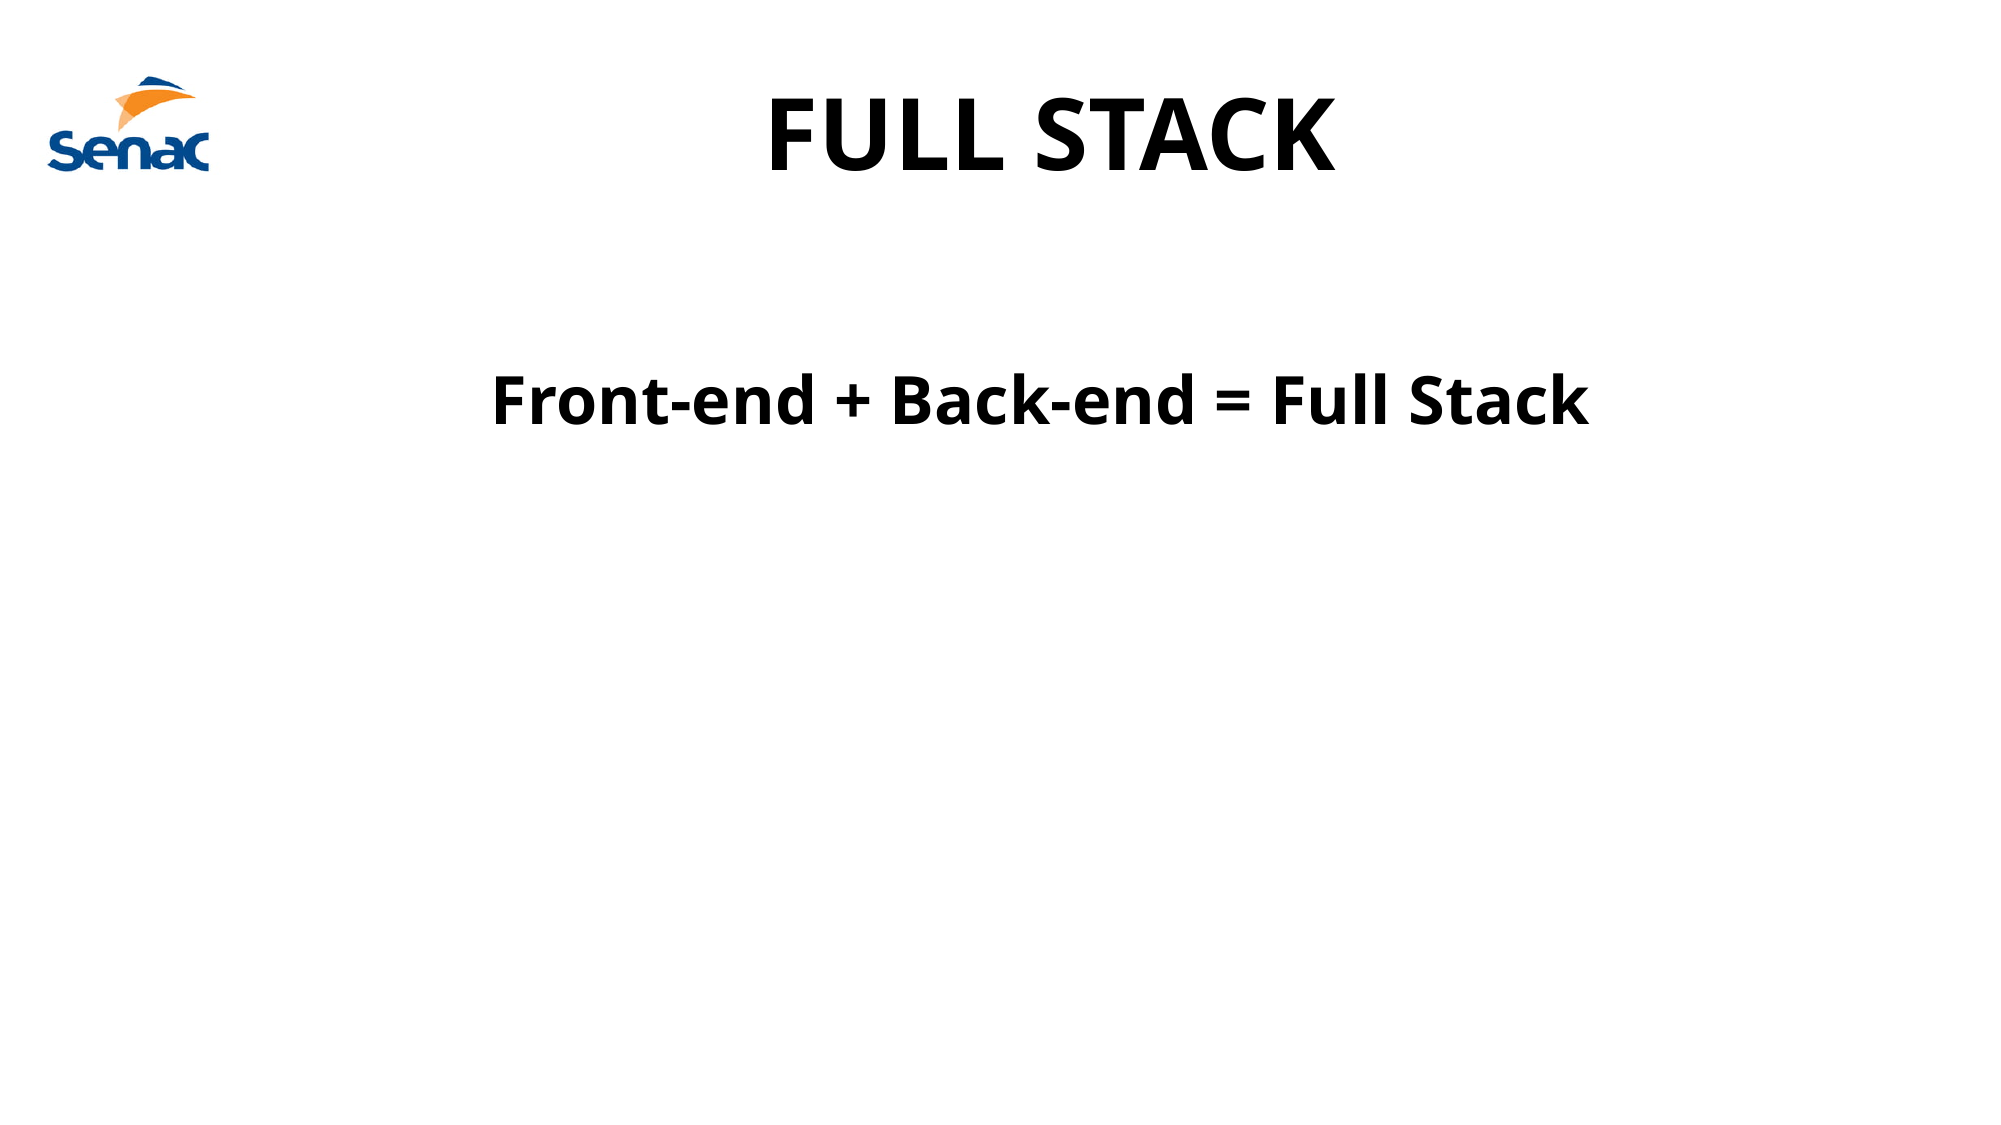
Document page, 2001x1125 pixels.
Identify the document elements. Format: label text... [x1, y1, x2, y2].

subtitle Front-end + Back-end = Full Stack [290, 258, 1791, 1069]
title FULL STACK [309, 23, 1791, 199]
picture [0, 0, 259, 259]
